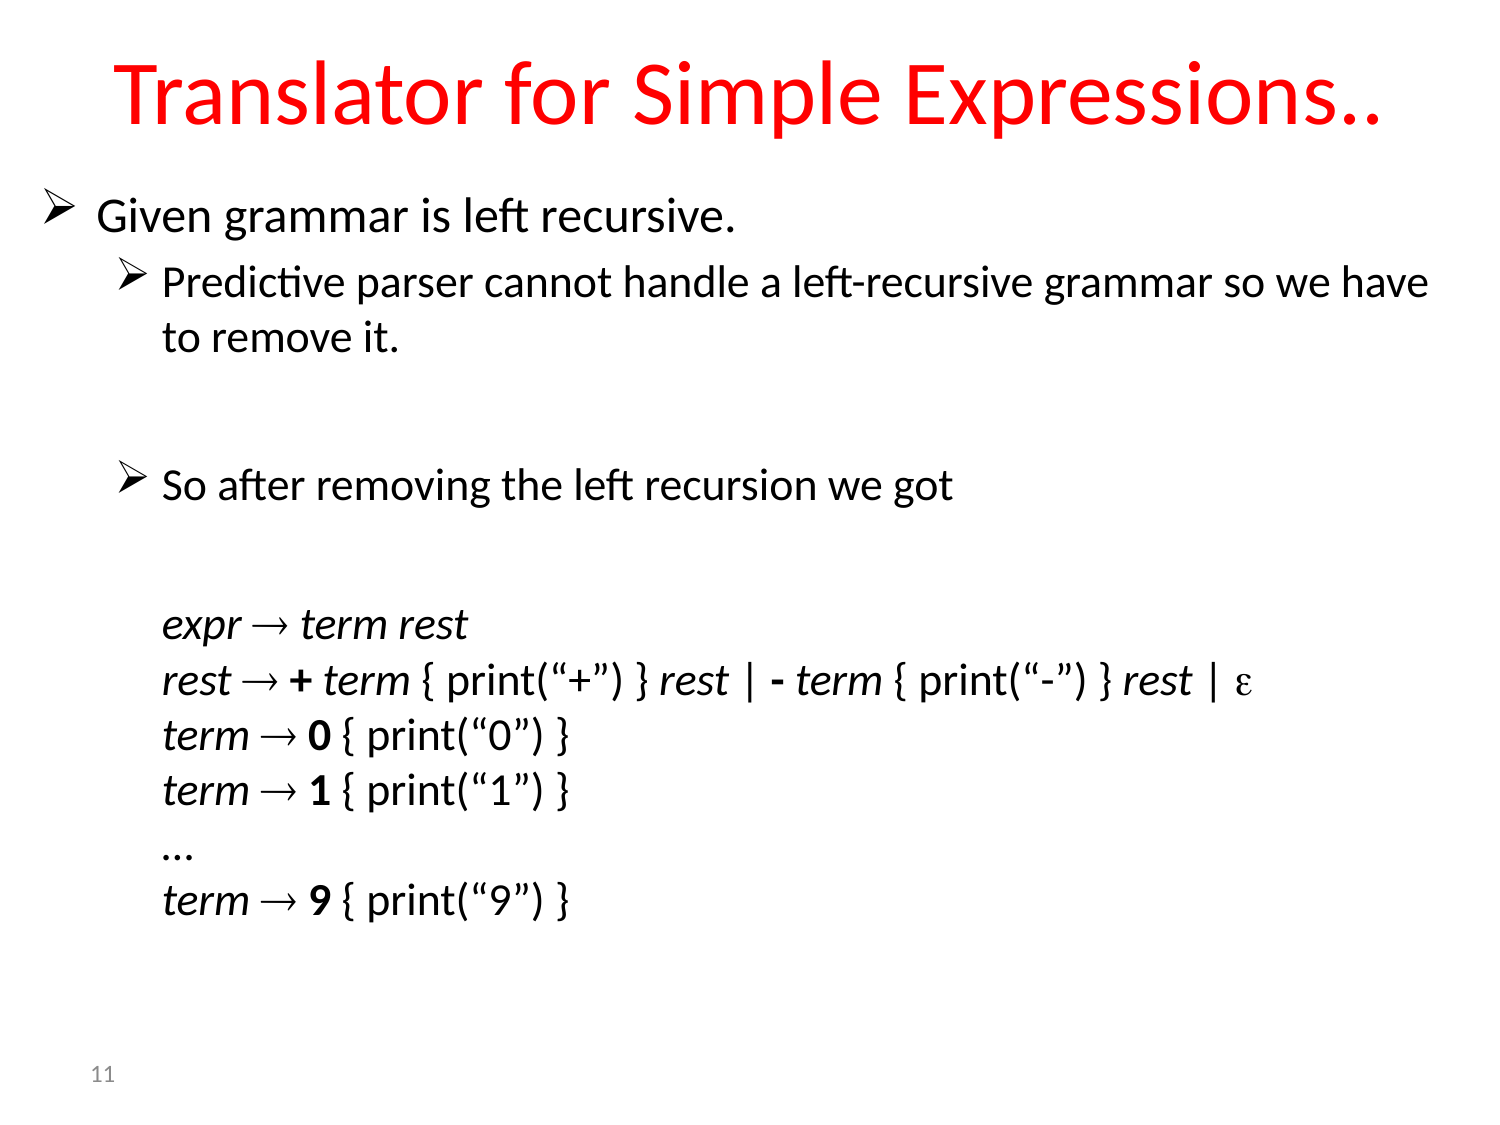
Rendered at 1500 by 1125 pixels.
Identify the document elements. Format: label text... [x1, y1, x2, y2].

slide_number 11 [75, 1042, 425, 1103]
list Given grammar is left recursive. Predictive parser cannot handle a left-recursive grammar so we have to remove it. So after removing the left recursion we got expr  term rest rest  + term { print(“+”) } rest | - term { print(“-”) } rest |  term  0 { print(“0”) } term  1 { print(“1”) } … term  9 { print(“9”) } [24, 174, 1475, 1025]
title Translator for Simple Expressions.. [75, 12, 1425, 163]
